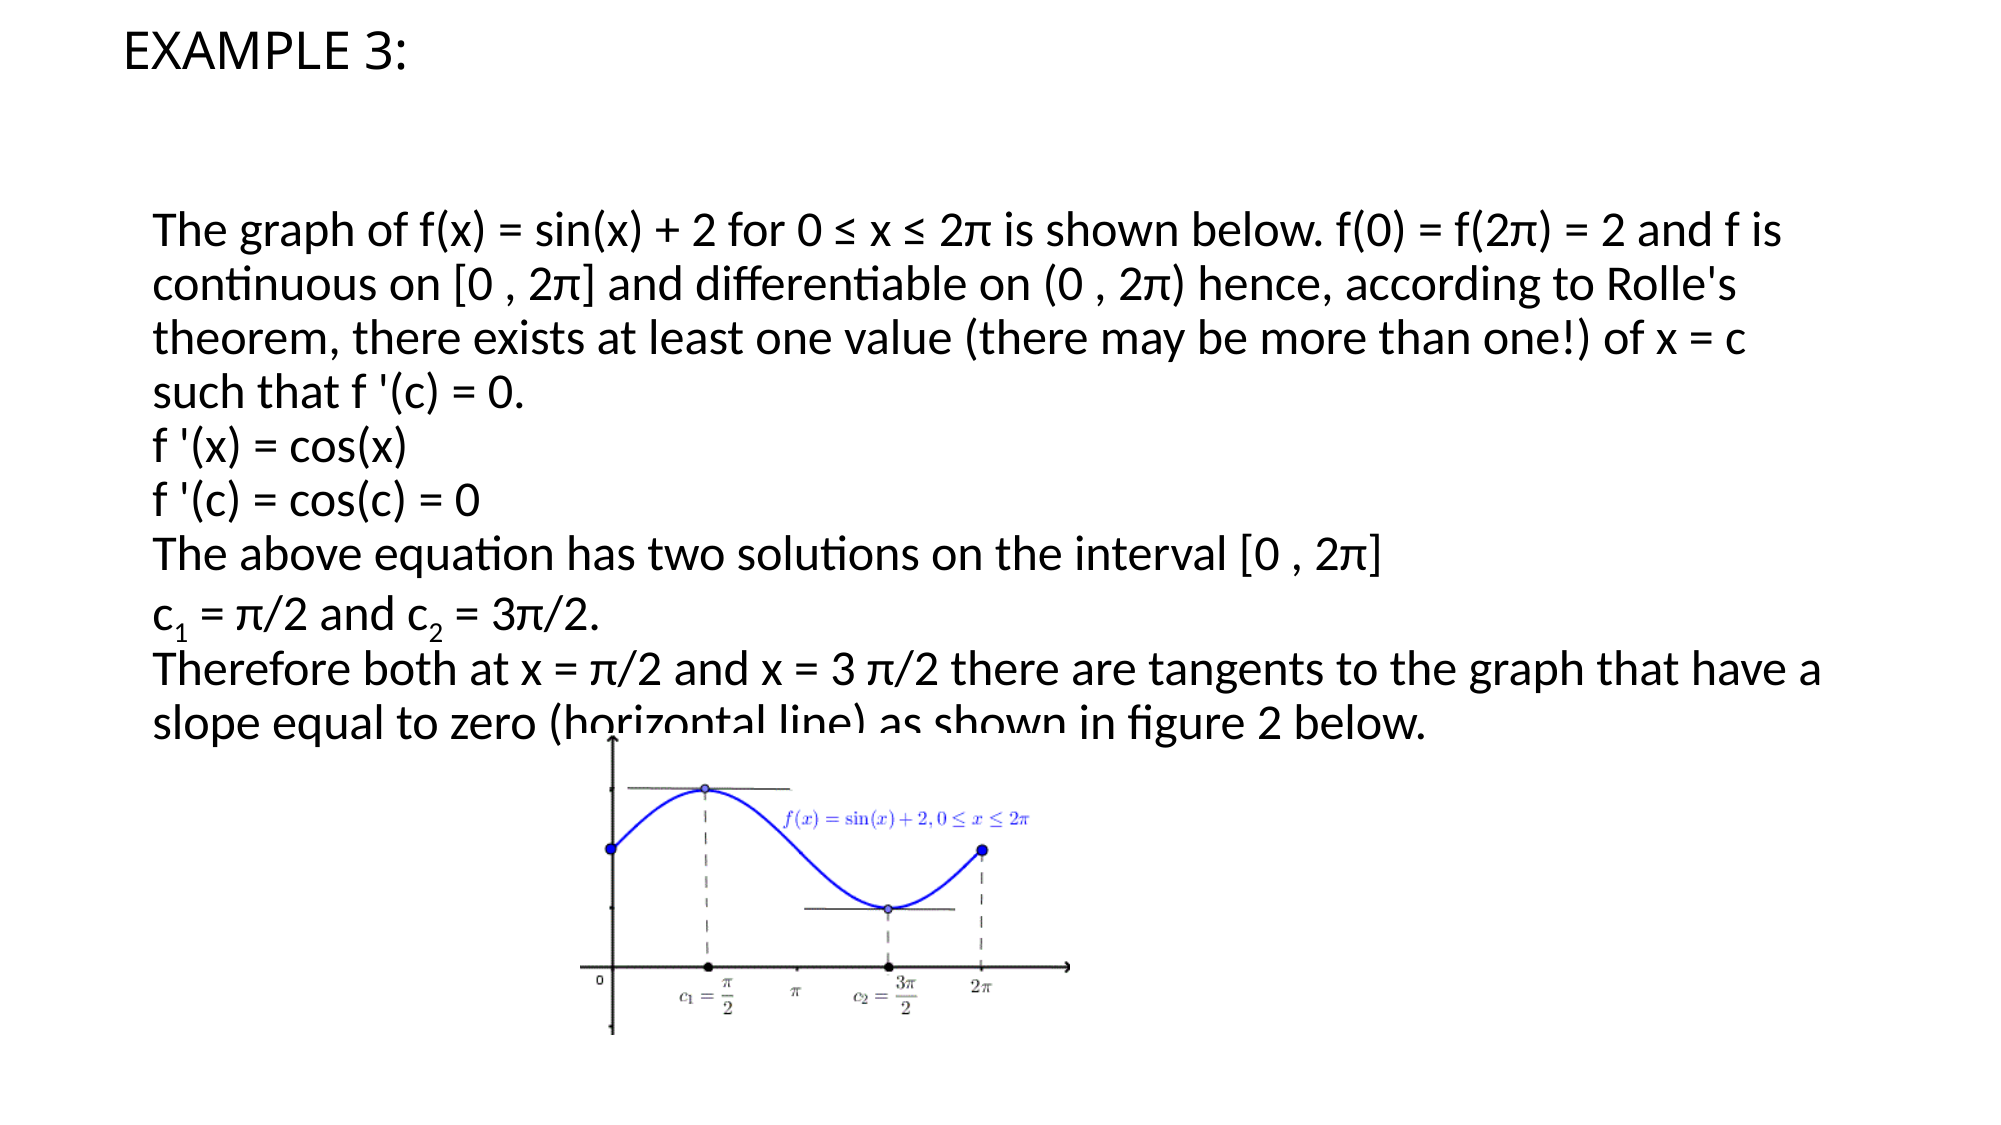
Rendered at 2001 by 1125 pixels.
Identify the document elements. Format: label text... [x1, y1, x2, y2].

list The graph of f(x) = sin(x) + 2 for 0 ≤ x ≤ 2π is shown below. f(0) = f(2π) = 2 and f is continuous on [0 , 2π] and differentiable on (0 , 2π) hence, according to Rolle's theorem, there exists at least one value (there may be more than one!) of x = c such that f '(c) = 0. f '(x) = cos(x) f '(c) = cos(c) = 0 The above equation has two solutions on the interval [0 , 2π] c1 = π/2 and c2 = 3π/2. Therefore both at x = π/2 and x = 3 π/2 there are tangents to the graph that have a slope equal to zero (horizontal line) as shown in figure 2 below. [137, 117, 1863, 760]
picture [580, 733, 1070, 1035]
title EXAMPLE 3: [108, 16, 1833, 89]
